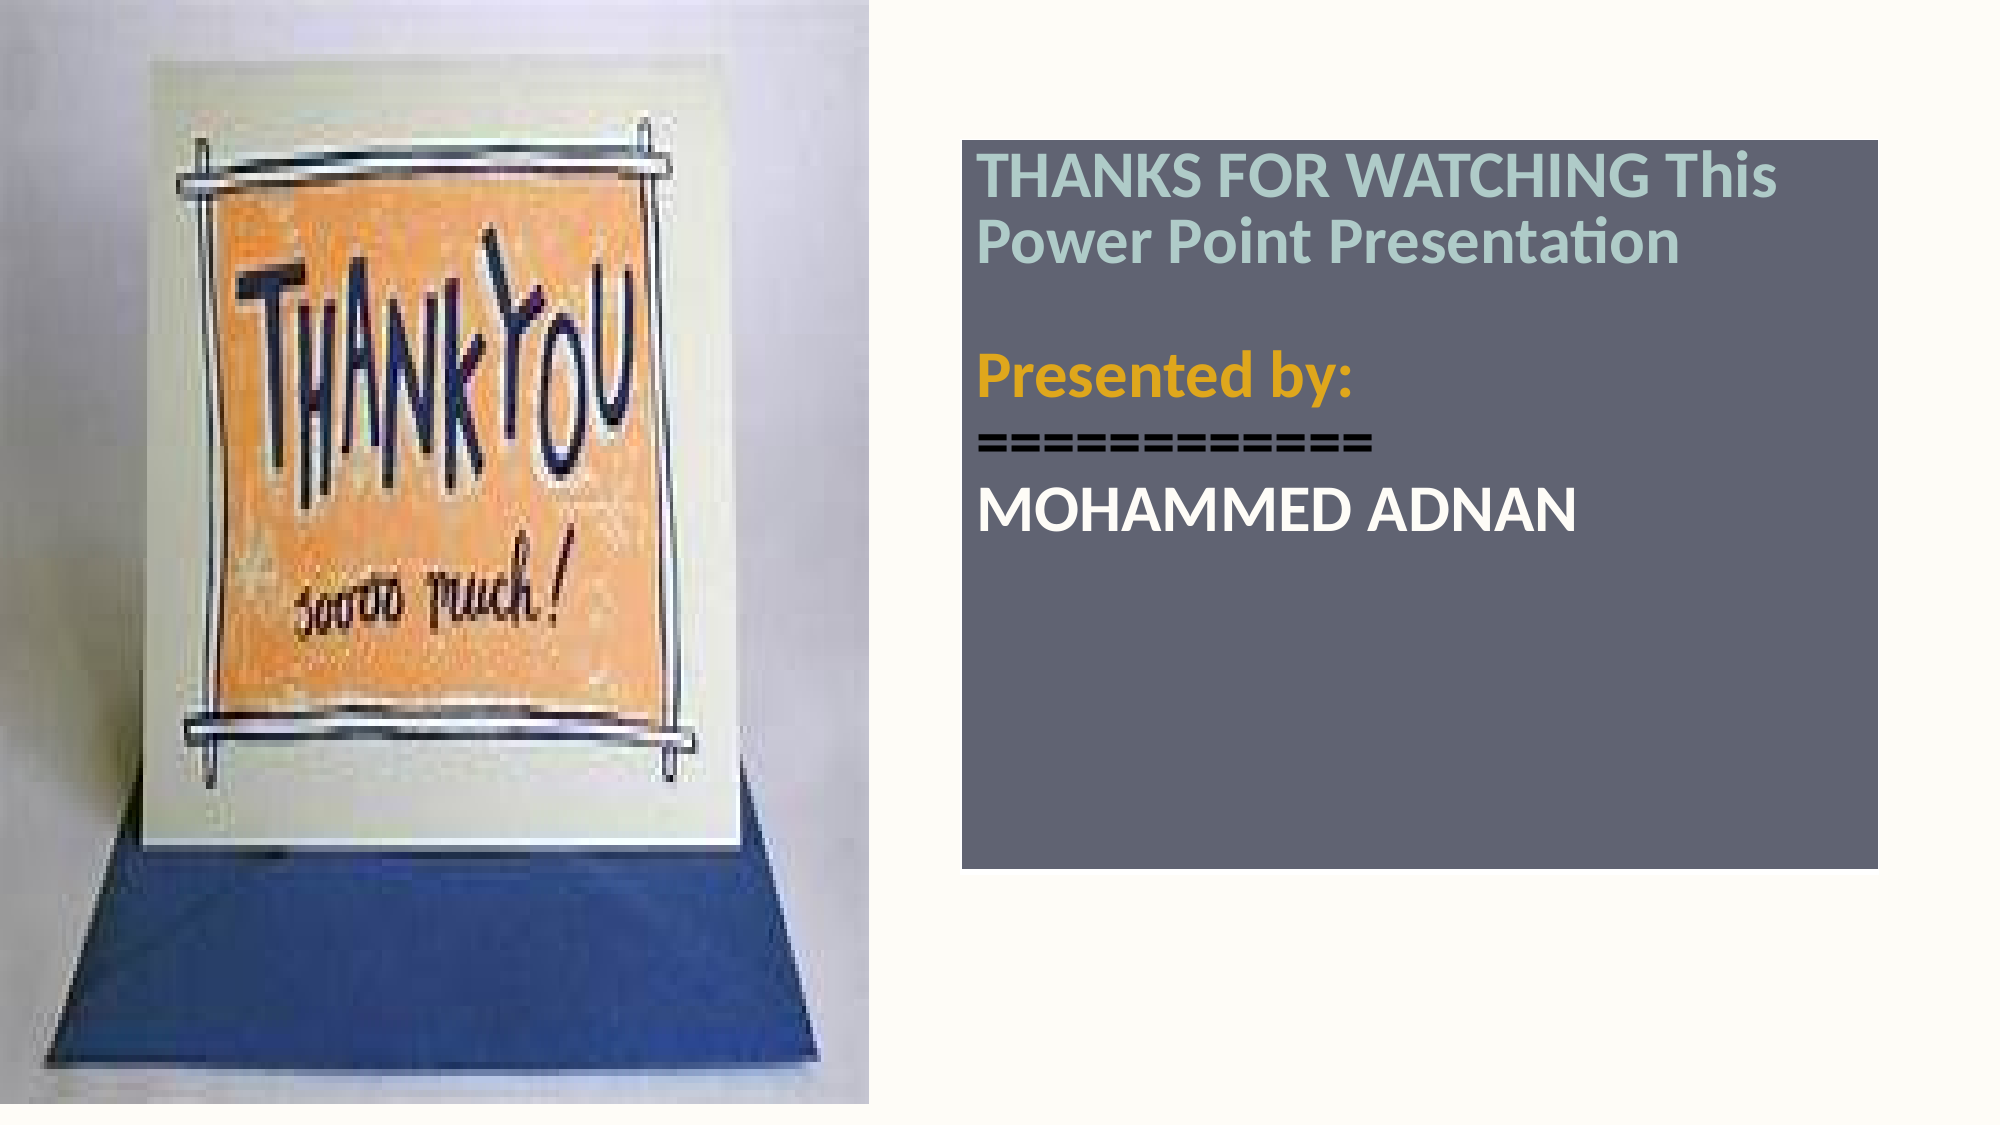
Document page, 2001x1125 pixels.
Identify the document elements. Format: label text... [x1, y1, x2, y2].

table_header THANKS FOR WATCHING This Power Point Presentation Presented by: ============ MOHAMMED ADNAN [962, 140, 1878, 869]
picture [0, 0, 869, 1105]
